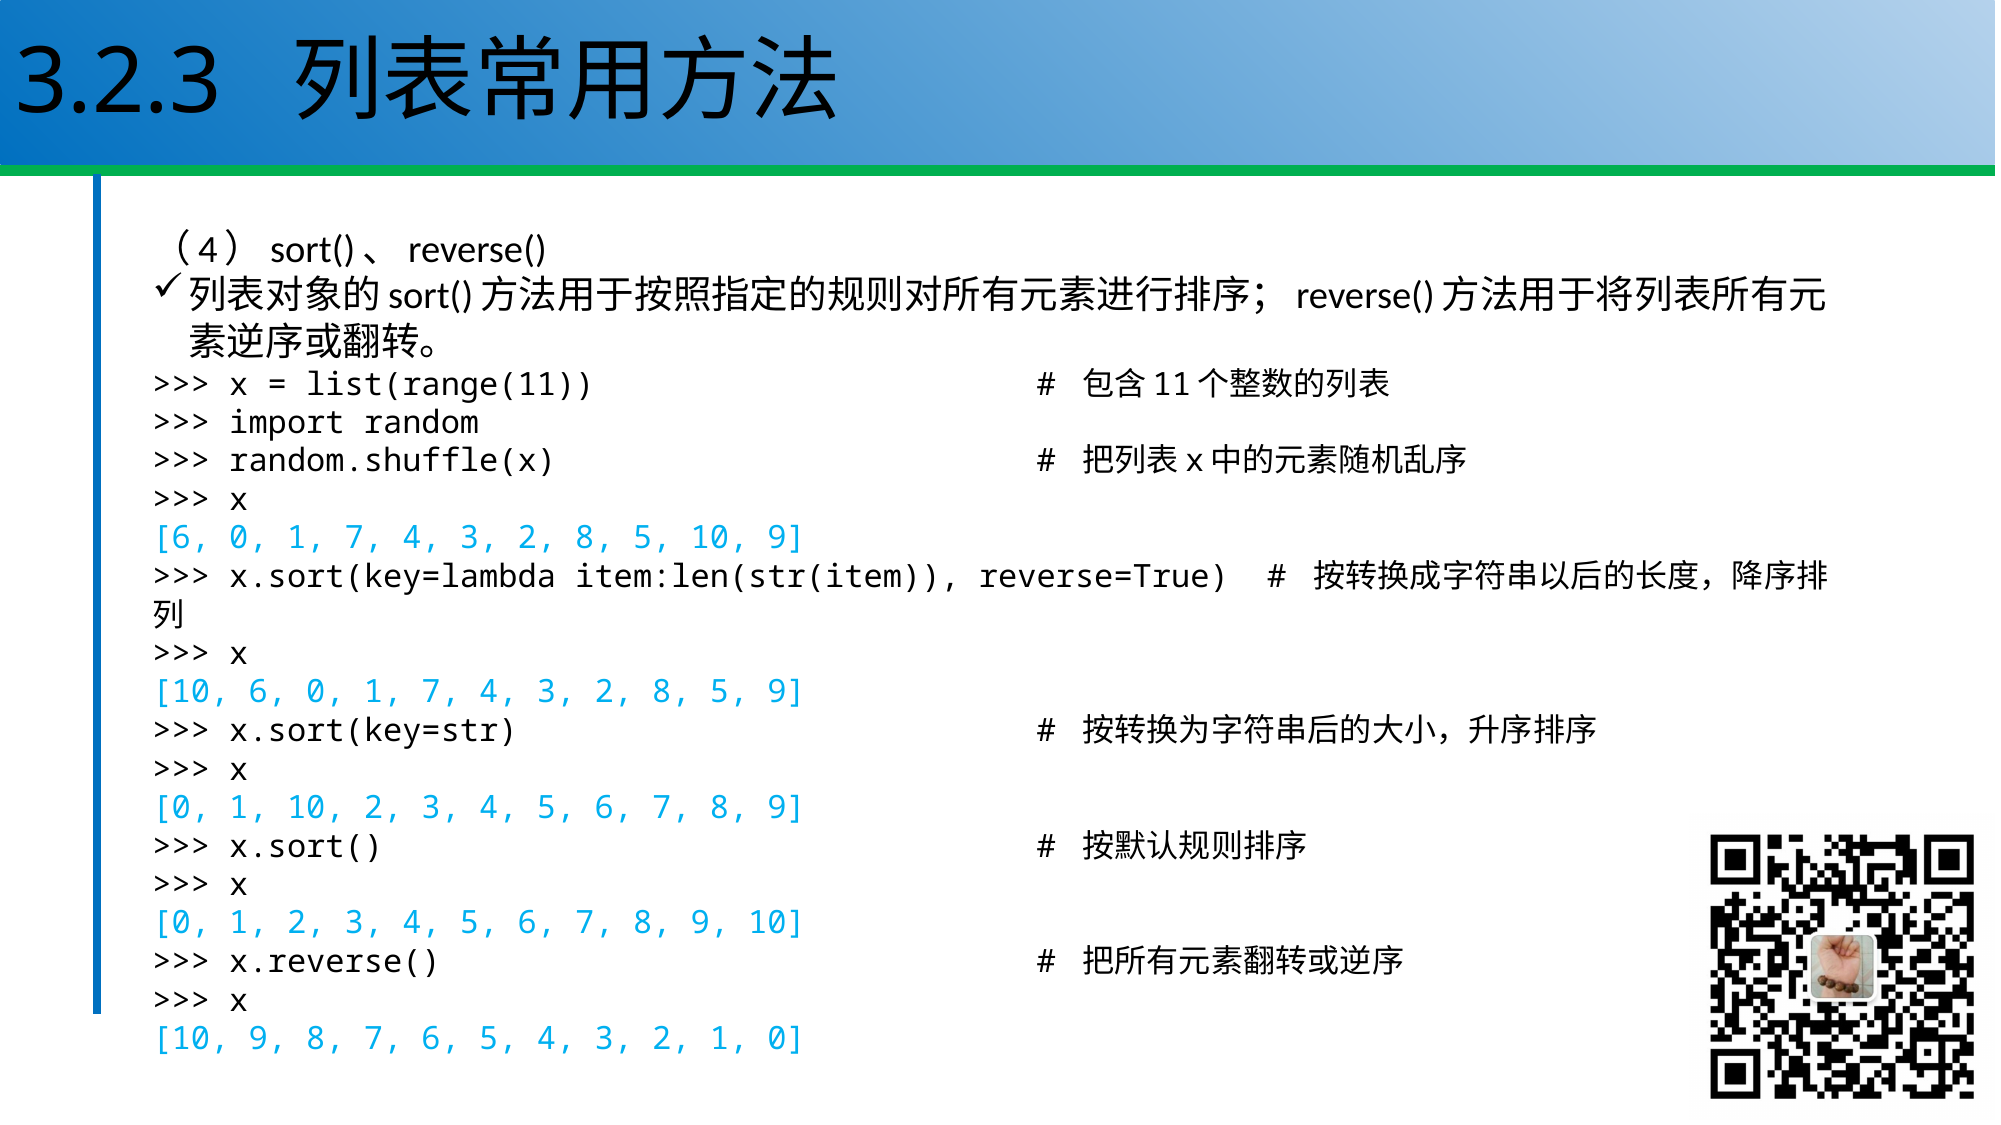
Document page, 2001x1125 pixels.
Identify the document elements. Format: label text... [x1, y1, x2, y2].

title 3.2.3 列表常用方法 [0, 0, 1995, 165]
slide_number [1412, 1042, 1863, 1103]
picture [1689, 813, 1995, 1120]
list （4）sort()、reverse() 列表对象的sort()方法用于按照指定的规则对所有元素进行排序；reverse()方法用于将列表所有元素逆序或翻转。 >>> x = list(range(11)) # 包含11个整数的列表 >>> import random >>> random.shuffle(x) # 把列表x中的元素随机乱序 >>> x [6, 0, 1, 7, 4, 3, 2, 8, 5, 10, 9] >>> x.sort(key=lambda item:len(str(item)), reverse=True) # 按转换成字符串以后的长度，降序排列 >>> x [10, 6, 0, 1, 7, 4, 3, 2, 8, 5, 9] >>> x.sort(key=str) # 按转换为字符串后的大小，升序排序 >>> x [0, 1, 10, 2, 3, 4, 5, 6, 7, 8, 9] >>> x.sort() # 按默认规则排序 >>> x [0, 1, 2, 3, 4, 5, 6, 7, 8, 9, 10] >>> x.reverse() # 把所有元素翻转或逆序 >>> x [10, 9, 8, 7, 6, 5, 4, 3, 2, 1, 0] [137, 216, 1863, 1073]
